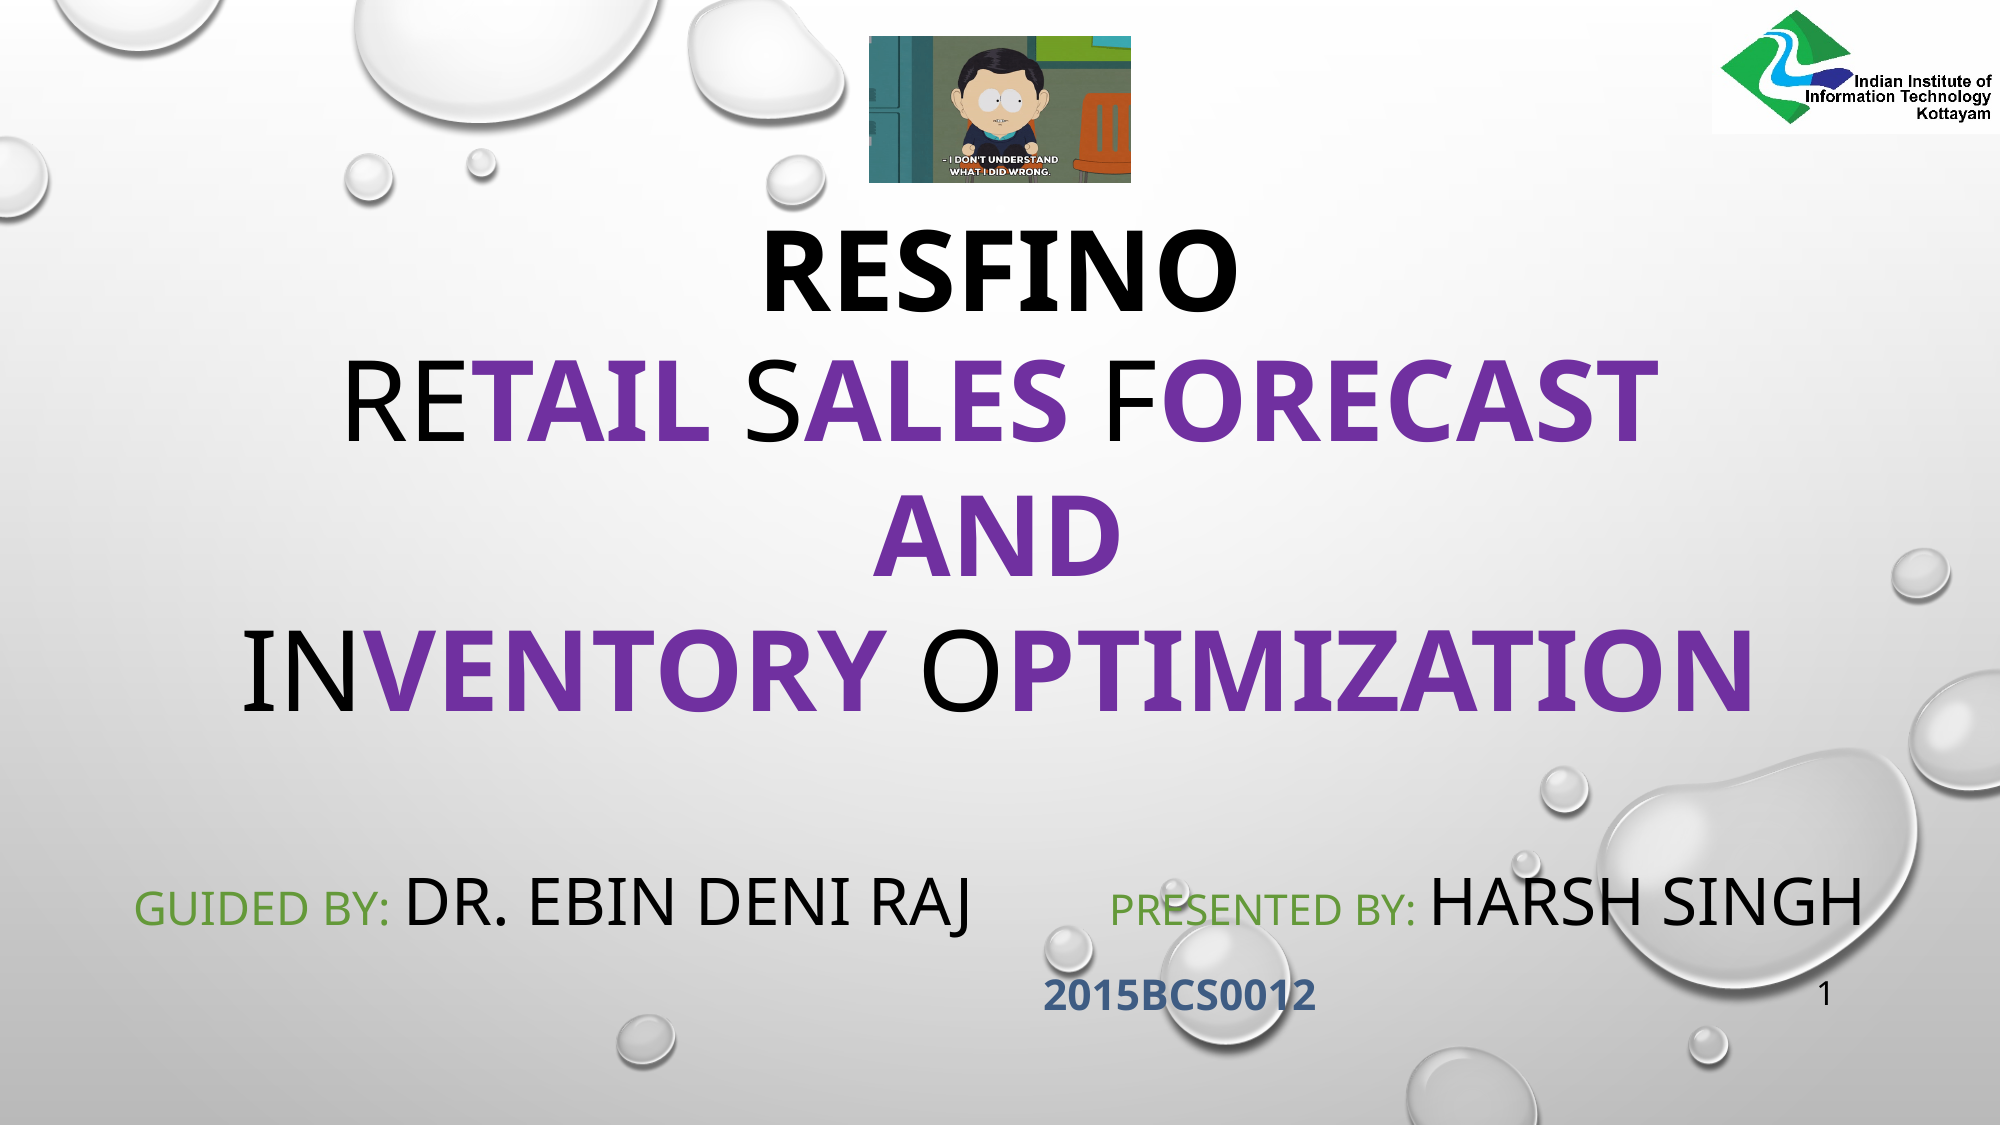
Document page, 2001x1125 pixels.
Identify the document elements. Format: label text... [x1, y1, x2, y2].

text_box RESFINO [742, 191, 1258, 342]
slide_number 1 [1724, 965, 1851, 1025]
subtitle Guided by: Dr. EBIN DENI RAJ Presented BY: HARSH SINGH 2015BCS0012 [35, 836, 1965, 1116]
picture [0, 0, 2000, 1125]
text_box RETAIL SALES FORECAST AND INVENTORY OPTIMIZATION [225, 321, 1775, 742]
